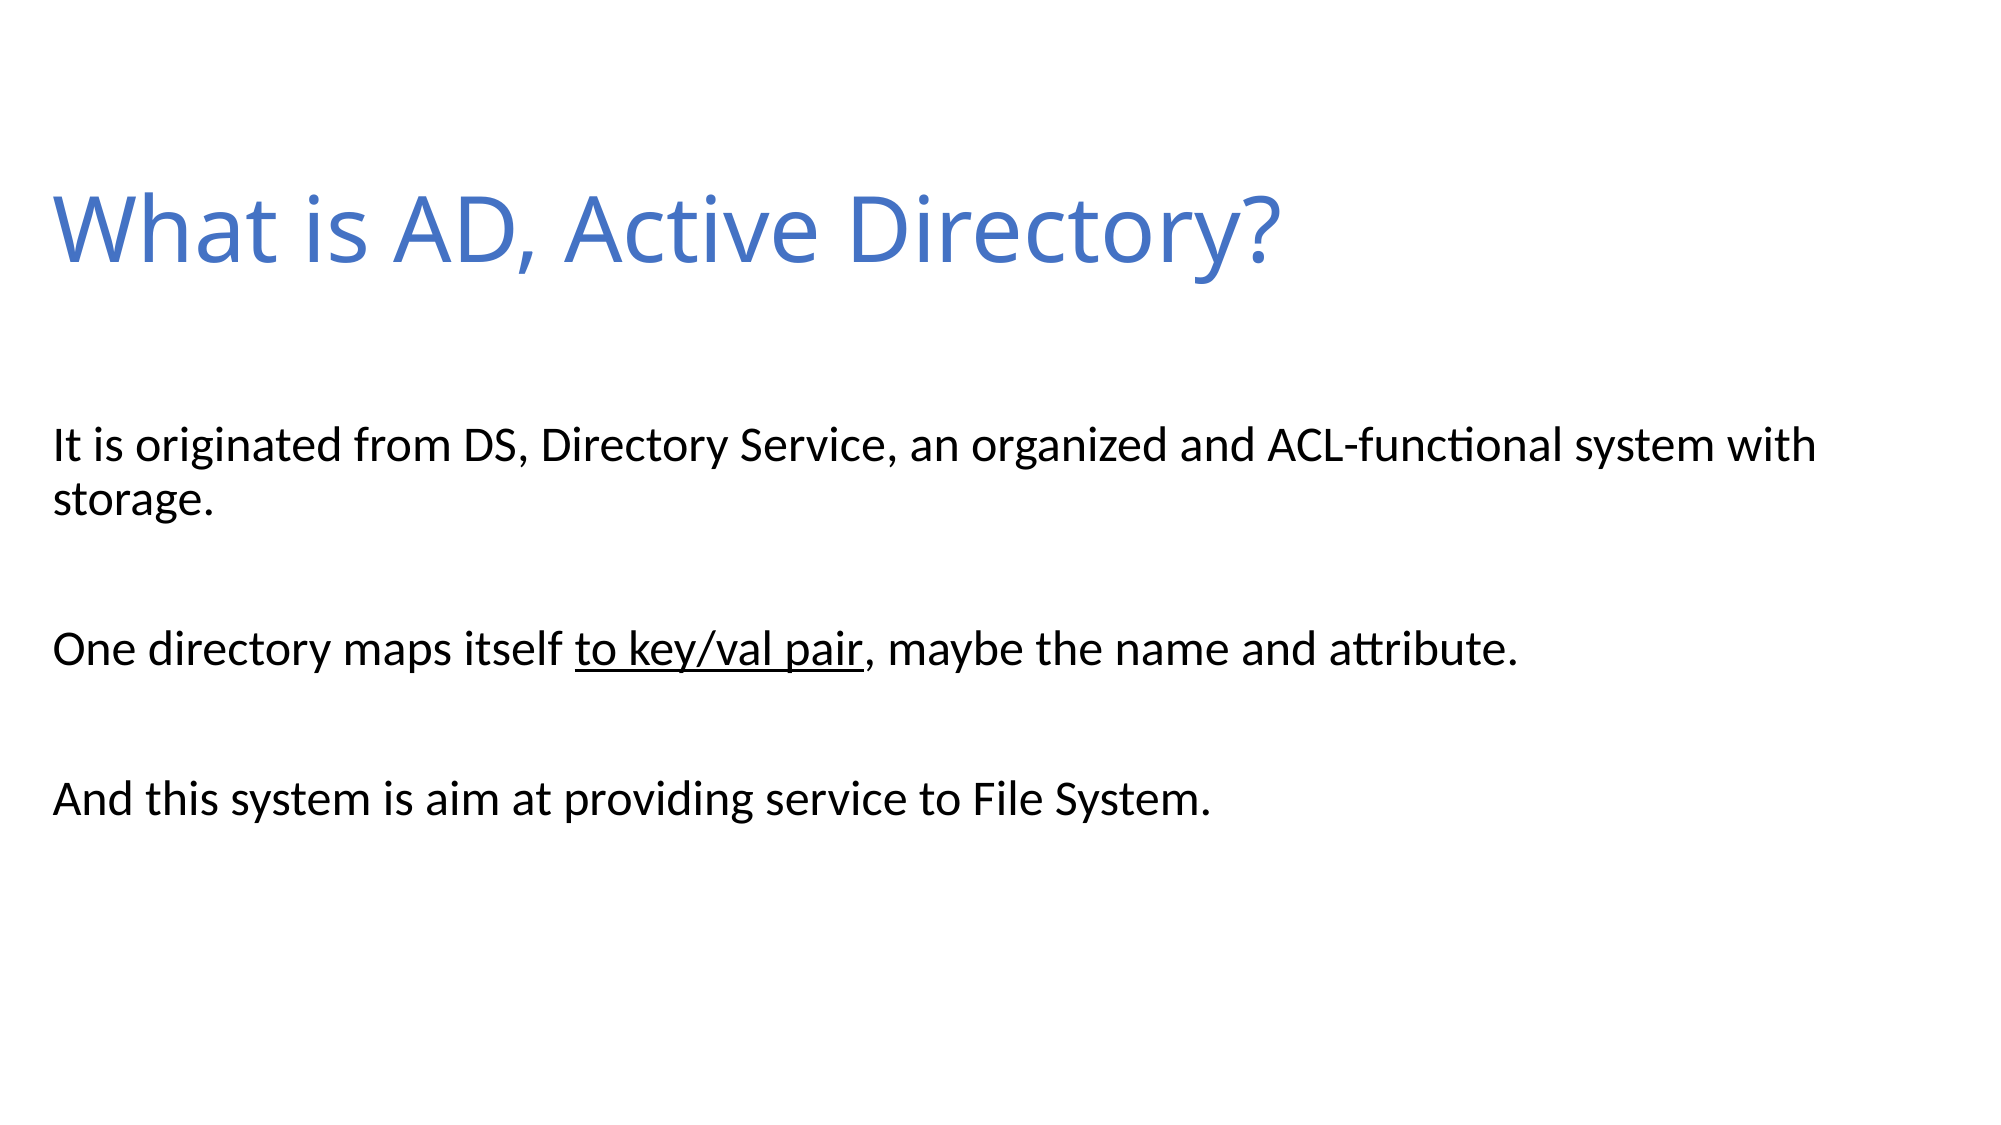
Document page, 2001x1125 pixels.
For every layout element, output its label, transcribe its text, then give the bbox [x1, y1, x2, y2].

title What is AD, Active Directory? [37, 124, 1763, 342]
list It is originated from DS, Directory Service, an organized and ACL-functional system with storage. One directory maps itself to key/val pair, maybe the name and attribute. And this system is aim at providing service to File System. [37, 411, 2000, 1125]
